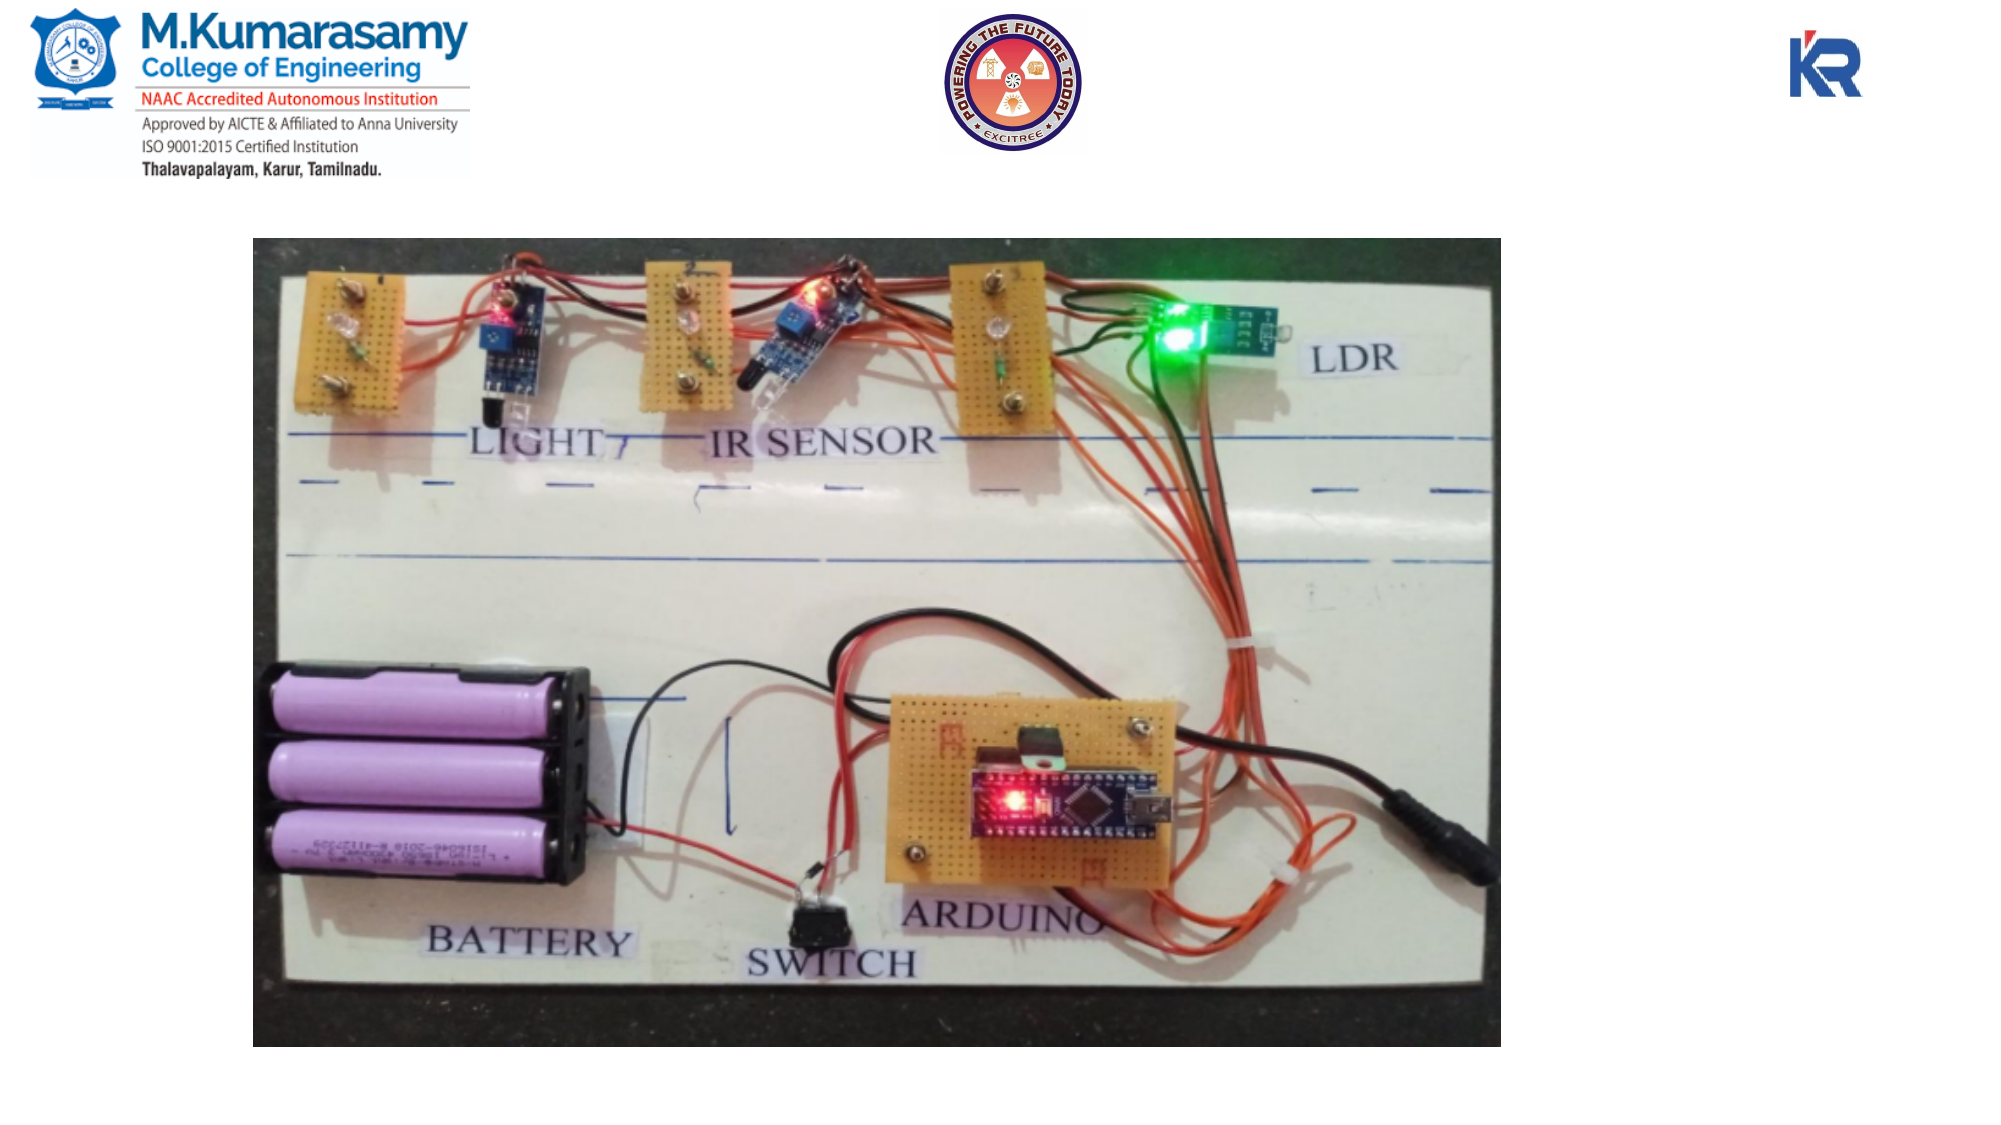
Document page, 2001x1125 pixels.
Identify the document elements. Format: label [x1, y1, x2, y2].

picture [30, 8, 470, 179]
picture [1790, 30, 1863, 97]
picture [940, 8, 1087, 155]
picture [253, 238, 1501, 1047]
